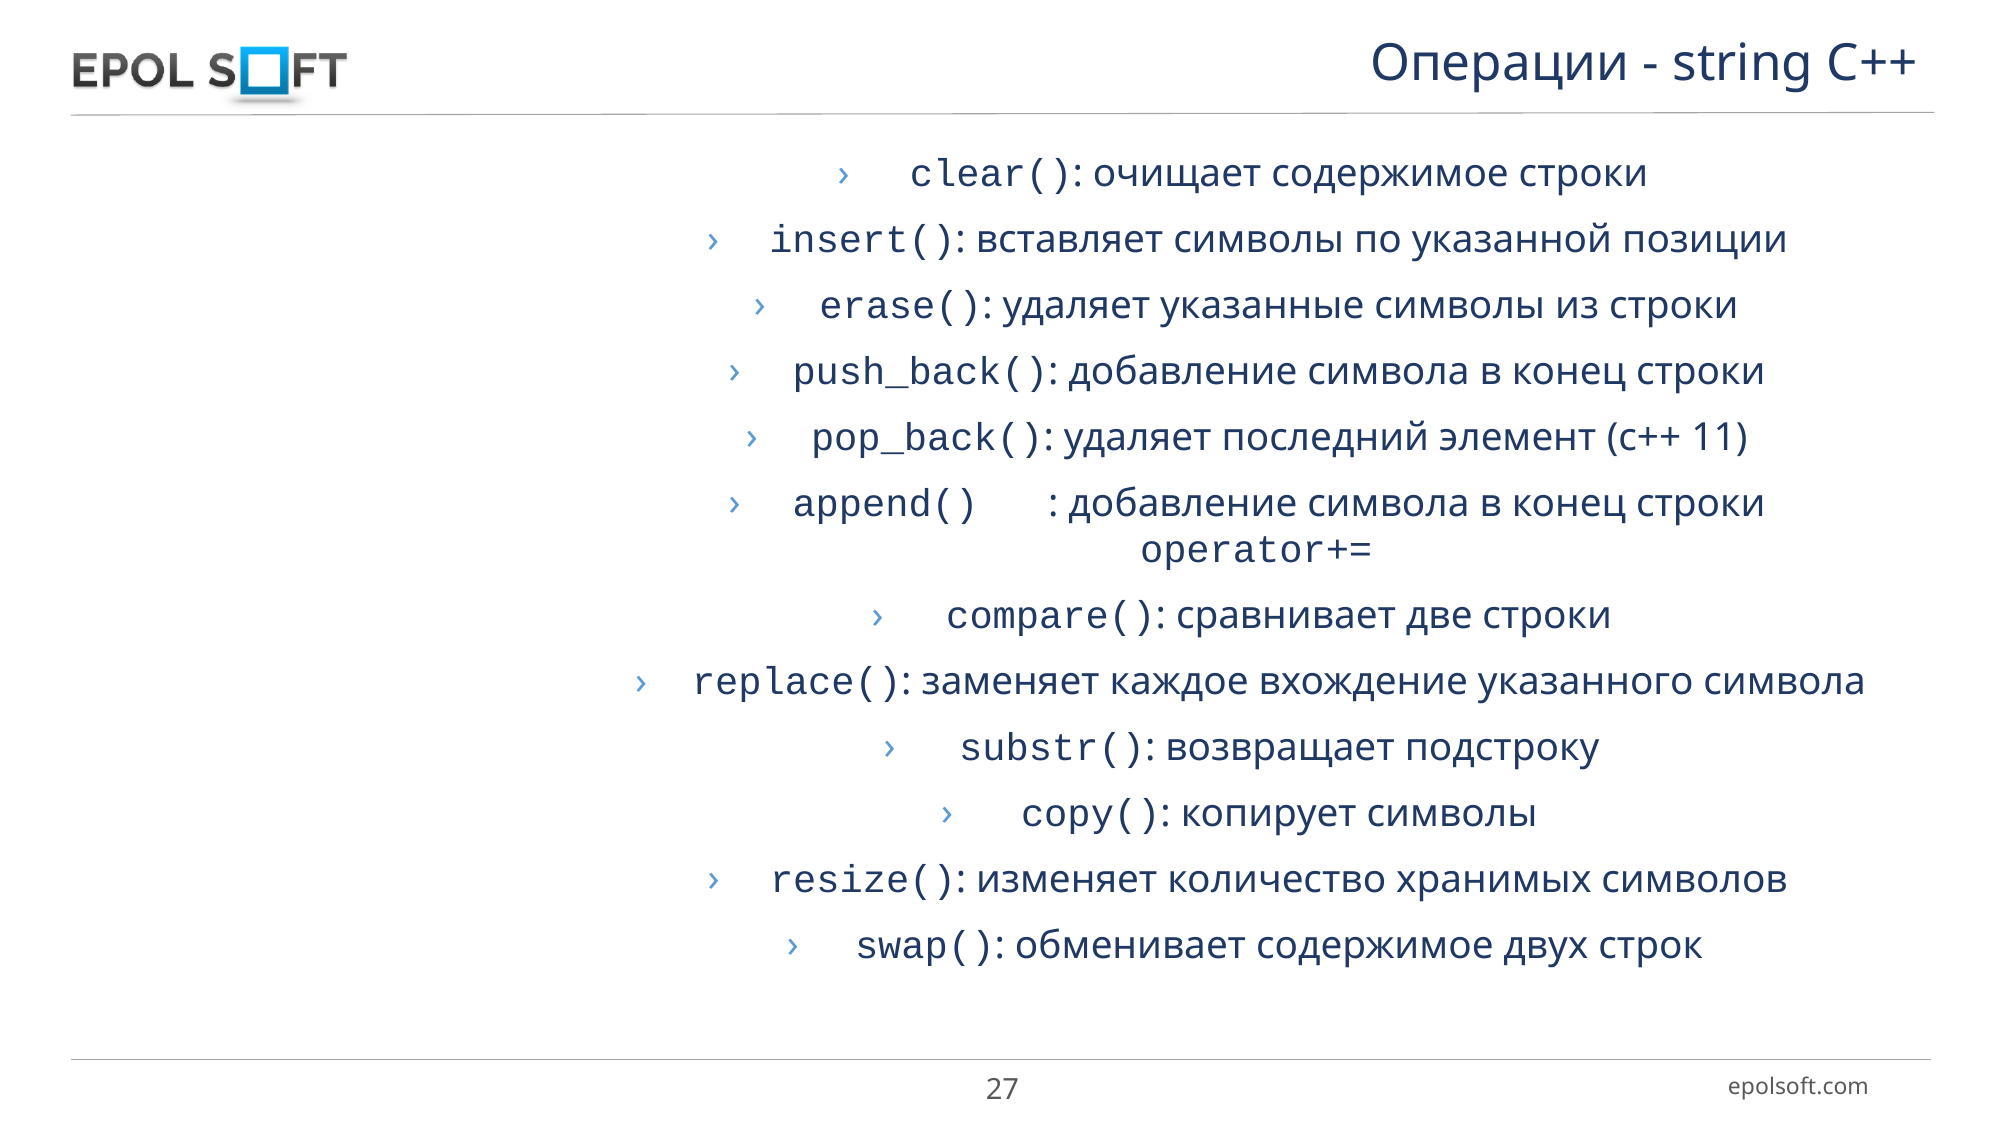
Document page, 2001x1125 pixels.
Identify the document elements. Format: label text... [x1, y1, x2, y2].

list Операции - string С++ [371, 28, 1933, 100]
list сlear(): очищает содержимое строки insert(): вставляет символы по указанной позиции erase(): удаляет указанные символы из строки push_back(): добавление символа в конец строки pop_back(): удаляет последний элемент (c++ 11) append() : добавление символа в конец строки operator+= compare(): сравнивает две строки replace(): заменяет каждое вхождение указанного символа substr(): возвращает подстроку copy(): копирует символы resize(): изменяет количество хранимых символов swap(): обменивает содержимое двух строк [335, 116, 2000, 978]
picture [71, 45, 349, 113]
list 27 [753, 1063, 1252, 1117]
